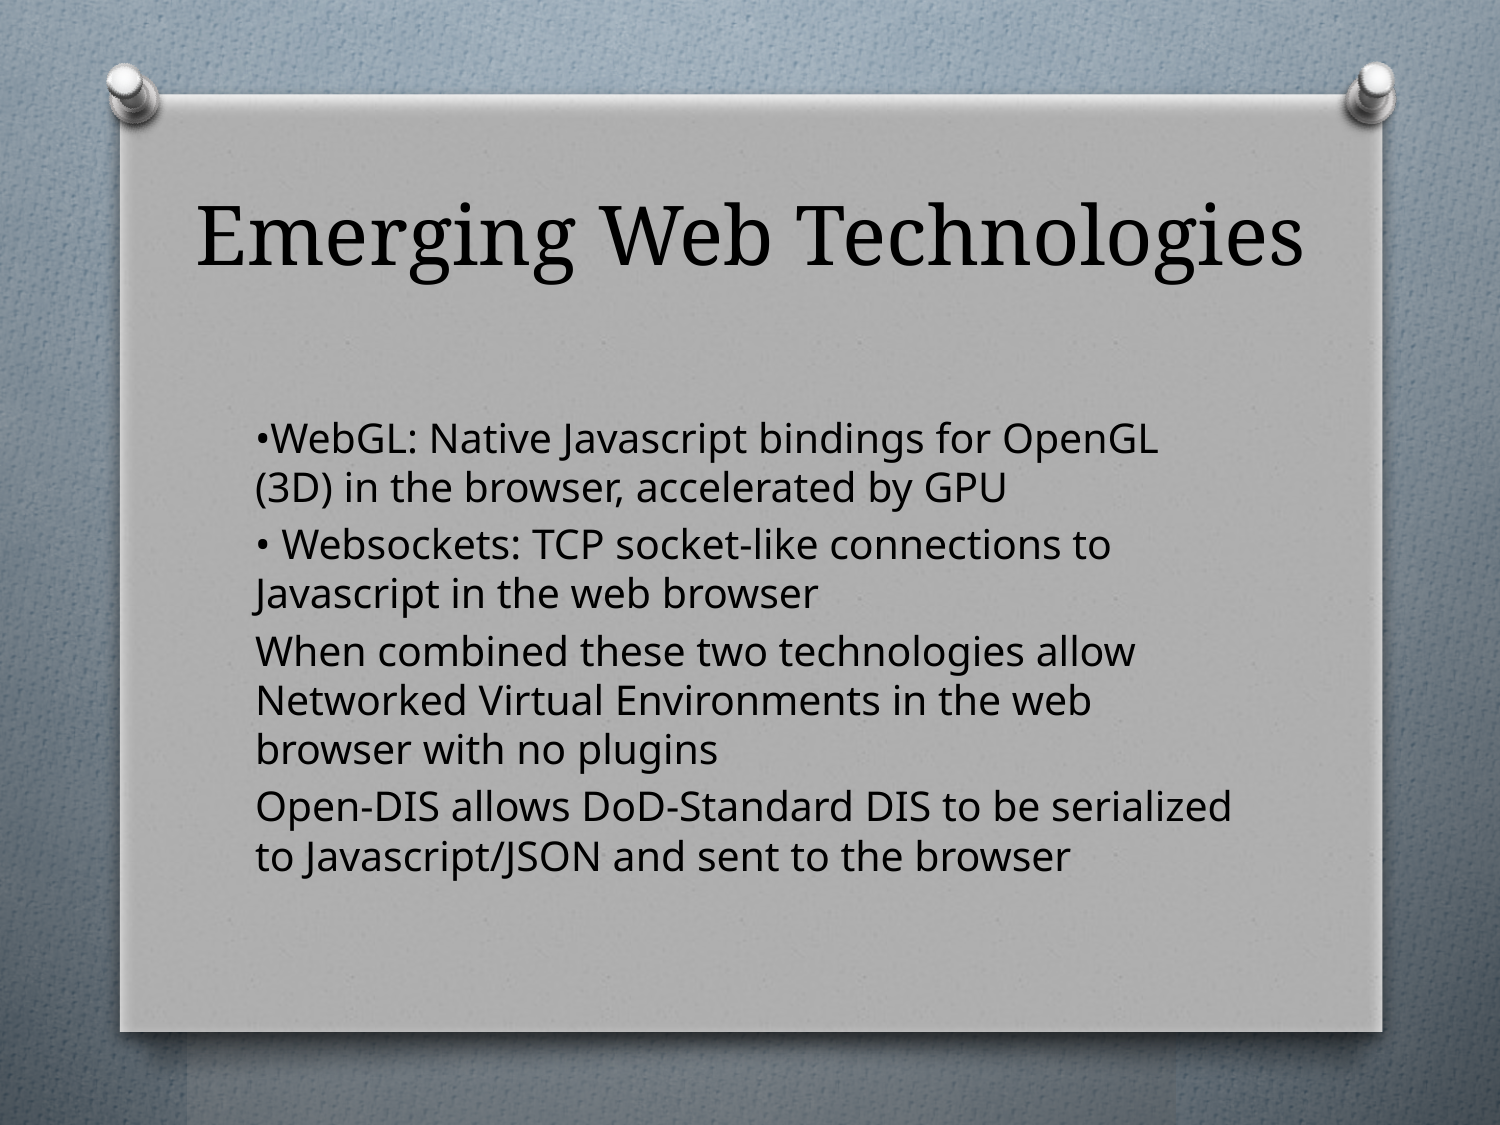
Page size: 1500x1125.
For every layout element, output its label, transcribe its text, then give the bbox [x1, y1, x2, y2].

title Emerging Web Technologies [179, 134, 1323, 332]
picture [75, 29, 198, 153]
list •WebGL: Native Javascript bindings for OpenGL (3D) in the browser, accelerated by GPU • Websockets: TCP socket-like connections to Javascript in the web browser When combined these two technologies allow Networked Virtual Environments in the web browser with no plugins Open-DIS allows DoD-Standard DIS to be serialized to Javascript/JSON and sent to the browser [240, 347, 1257, 939]
picture [1317, 35, 1439, 156]
